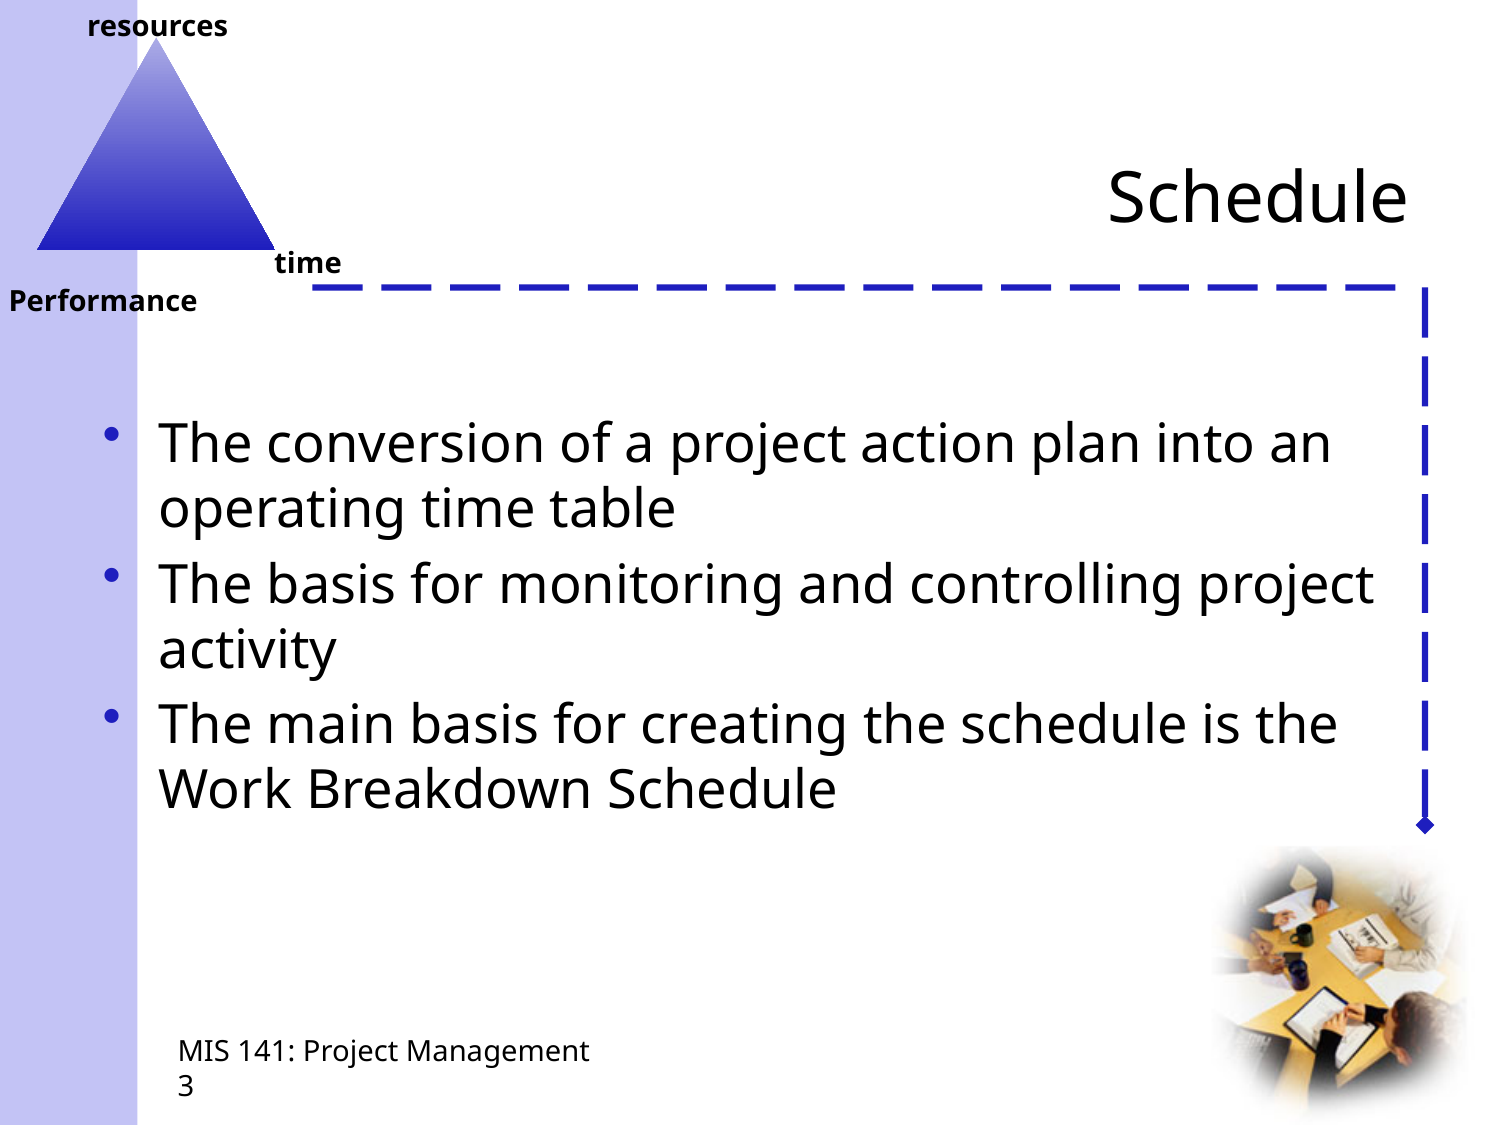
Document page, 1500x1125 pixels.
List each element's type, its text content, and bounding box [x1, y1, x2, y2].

footer MIS 141: Project Management 3 [162, 1024, 1126, 1101]
picture [1187, 834, 1500, 1125]
title Schedule [312, 99, 1426, 288]
list The conversion of a project action plan into an operating time table The basis for monitoring and controlling project activity The main basis for creating the schedule is the Work Breakdown Schedule [87, 324, 1426, 1001]
